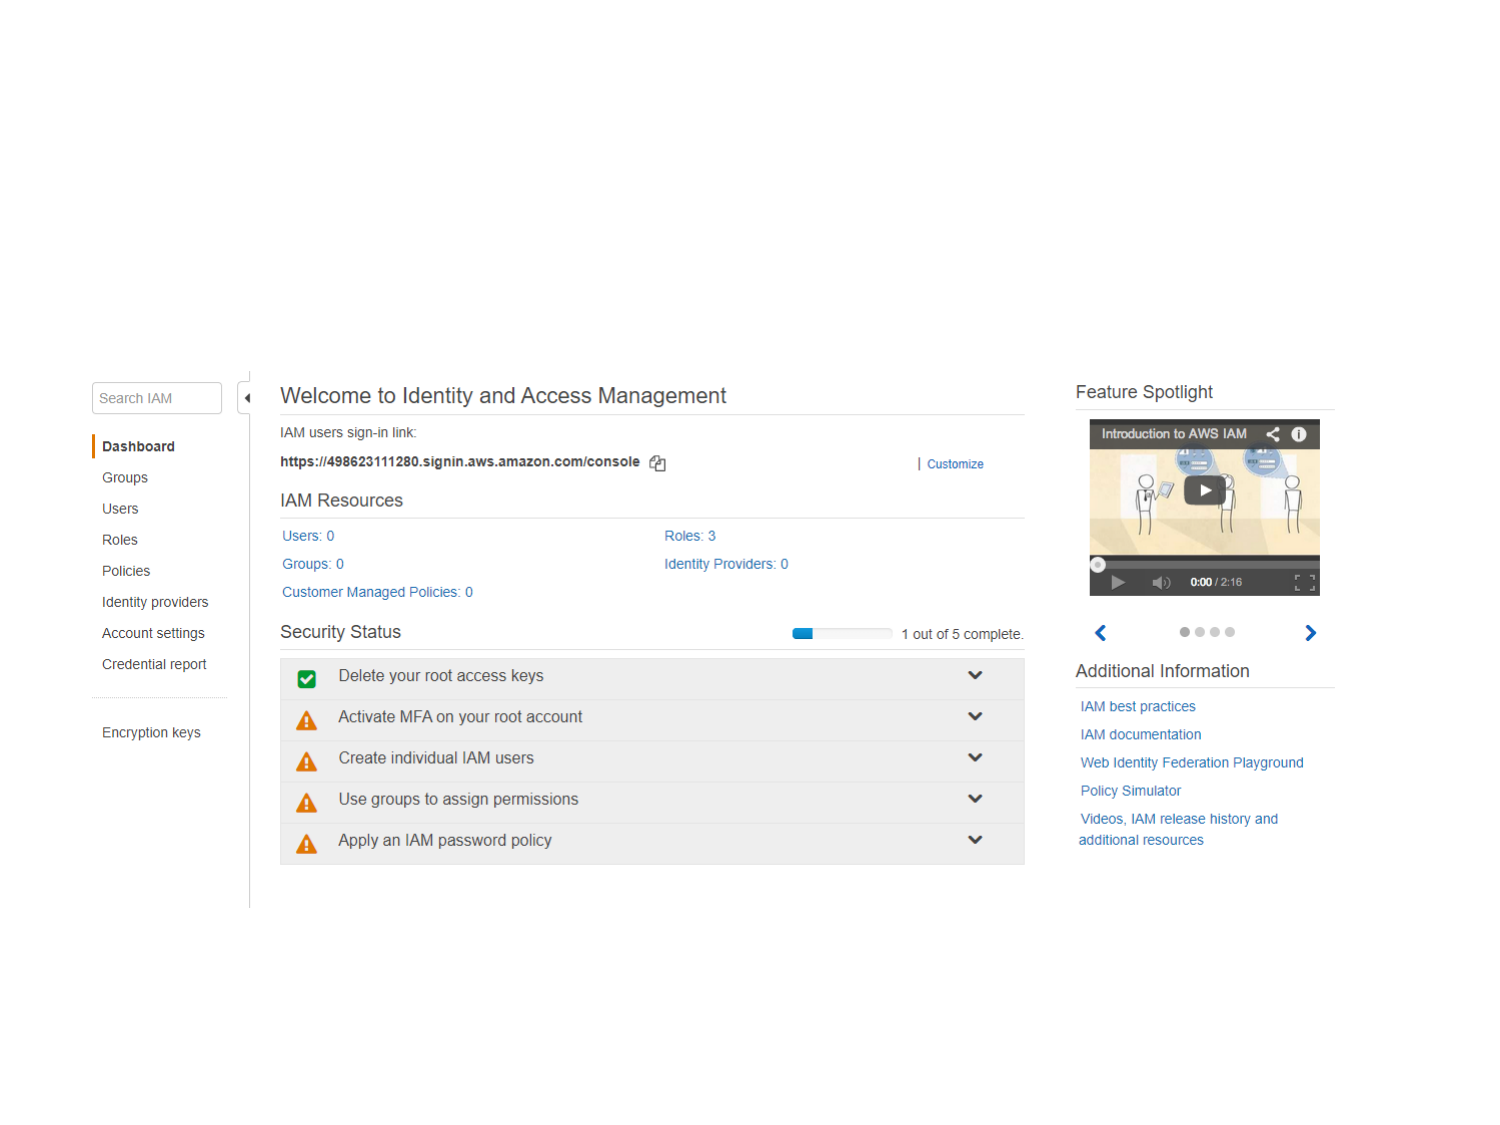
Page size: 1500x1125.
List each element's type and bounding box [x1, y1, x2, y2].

list [74, 359, 1426, 908]
